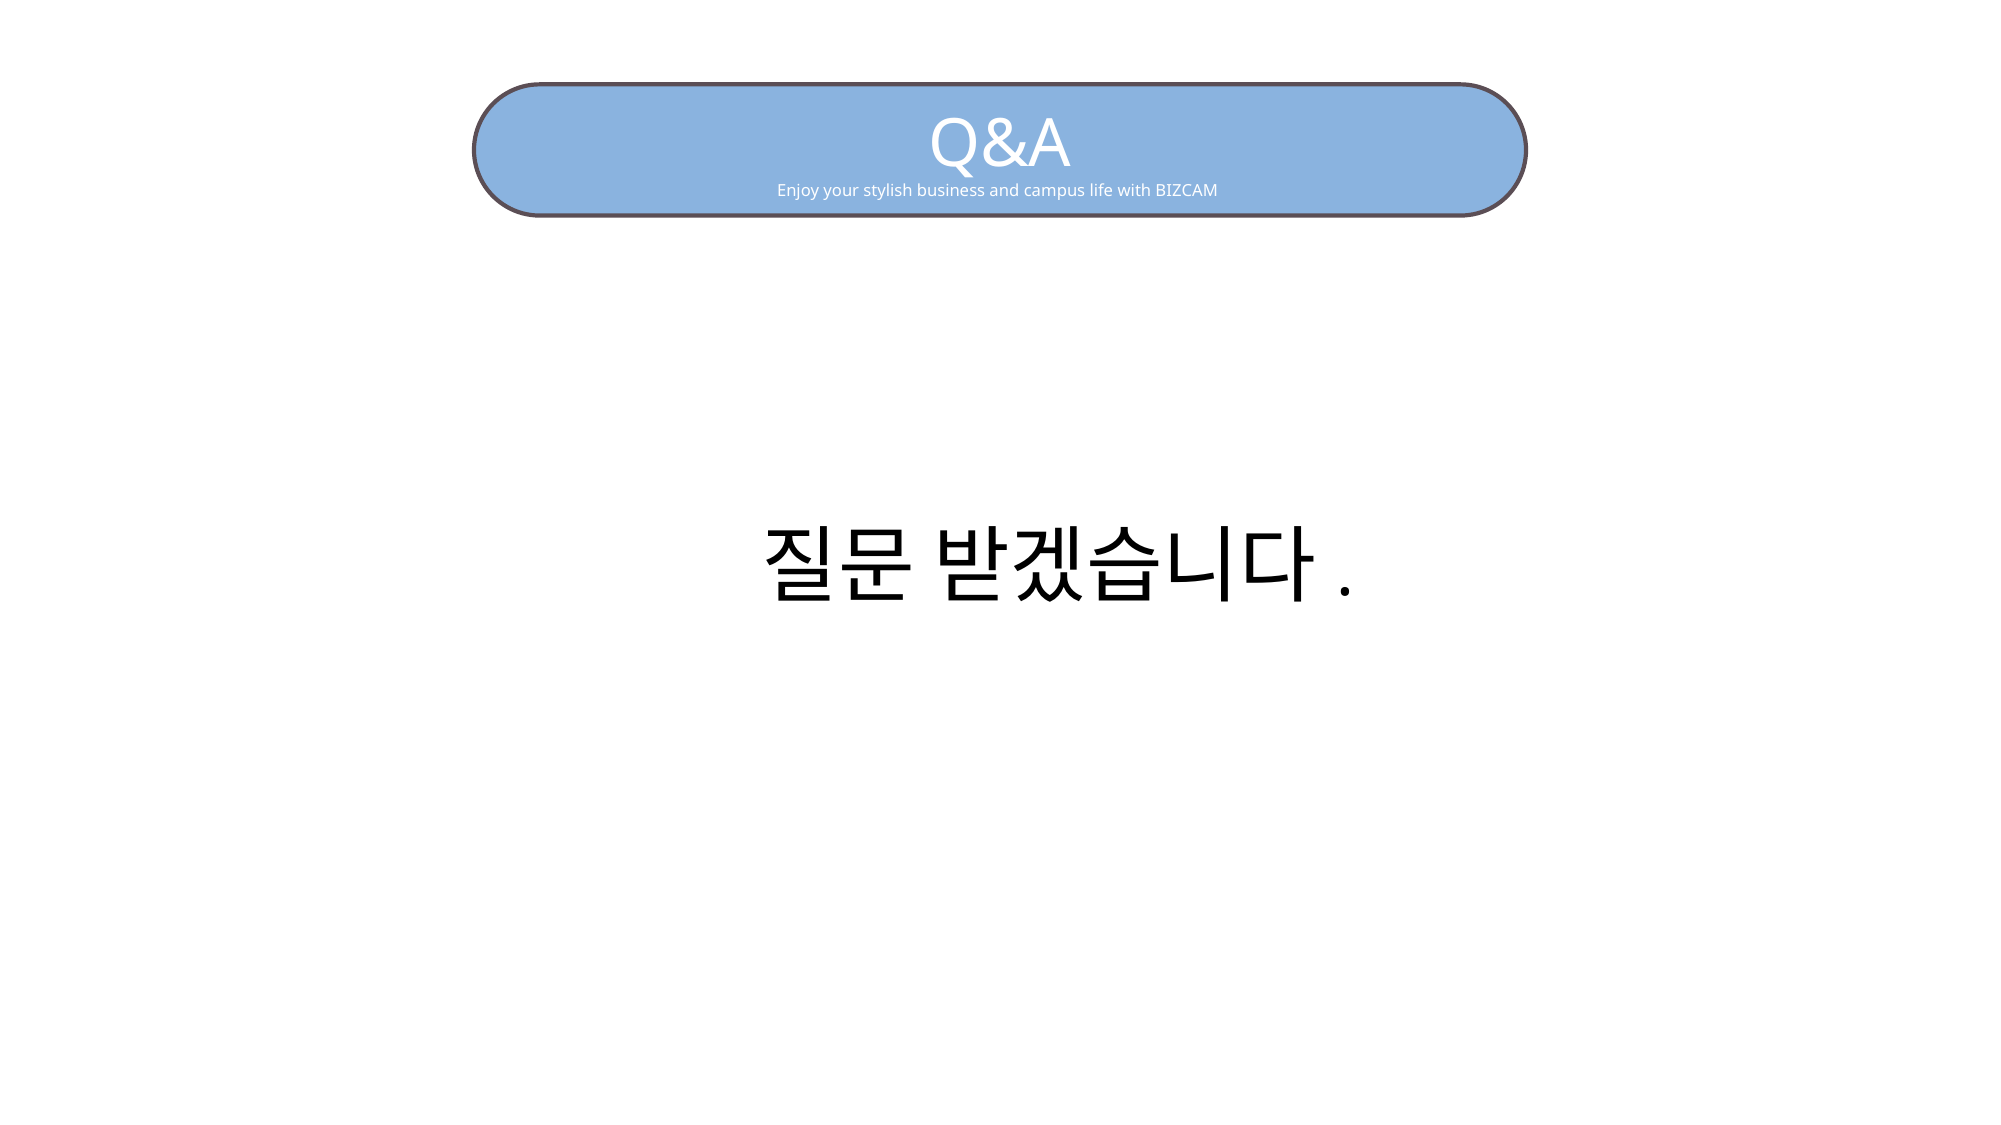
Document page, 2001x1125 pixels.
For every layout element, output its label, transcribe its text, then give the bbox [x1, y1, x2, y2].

text_box Q&A Enjoy your stylish business and campus life with BIZCAM [472, 83, 1528, 217]
text_box 질문 받겠습니다. [746, 504, 1599, 620]
